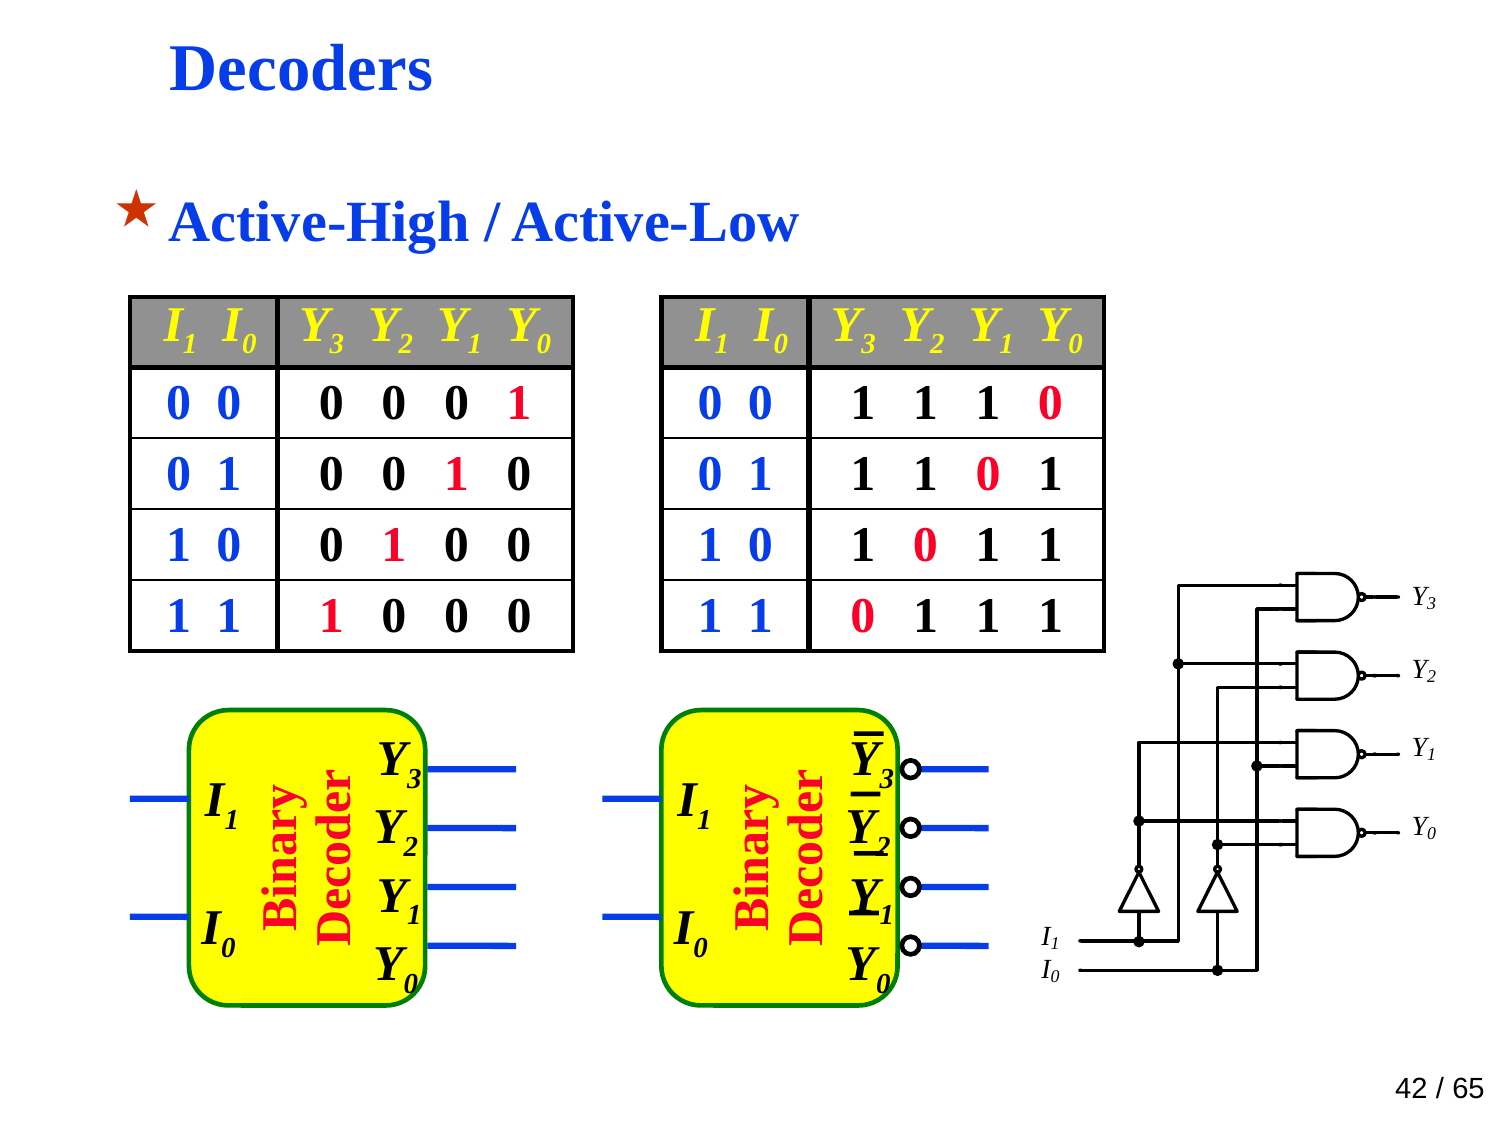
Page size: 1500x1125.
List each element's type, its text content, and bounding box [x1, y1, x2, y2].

table_cell 1 1 [664, 581, 806, 649]
table_cell 0 0 0 1 [280, 370, 571, 437]
title Decoders [159, 31, 1459, 109]
slide_number 41 / 65 [1303, 1064, 1500, 1112]
table_cell 0 1 [132, 439, 275, 508]
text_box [1015, 562, 1459, 998]
table_header I1 I0 [132, 299, 275, 365]
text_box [129, 710, 517, 1006]
table_cell 1 1 0 1 [812, 439, 1102, 508]
table_cell 1 1 1 0 [812, 370, 1102, 437]
list Active-High / Active-Low [100, 178, 1459, 257]
table_cell 0 1 1 1 [812, 581, 1015, 649]
table_cell 1 0 [132, 510, 275, 579]
table_header Y3 Y2 Y1 Y0 [280, 299, 571, 365]
table_cell 0 1 0 0 [280, 510, 571, 579]
table_cell 1 0 1 1 [812, 510, 1102, 579]
table_cell 1 0 0 0 [280, 581, 571, 649]
table_cell 0 0 [664, 370, 806, 437]
table_cell 0 0 1 0 [280, 439, 571, 508]
table_cell 1 1 [132, 581, 275, 649]
table_cell 1 0 [664, 510, 806, 579]
table_cell 0 1 [664, 439, 806, 508]
table_header Y3 Y2 Y1 Y0 [812, 299, 1102, 365]
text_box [602, 710, 989, 1006]
table_cell 0 0 [132, 370, 275, 437]
table_header I1 I0 [664, 299, 806, 365]
